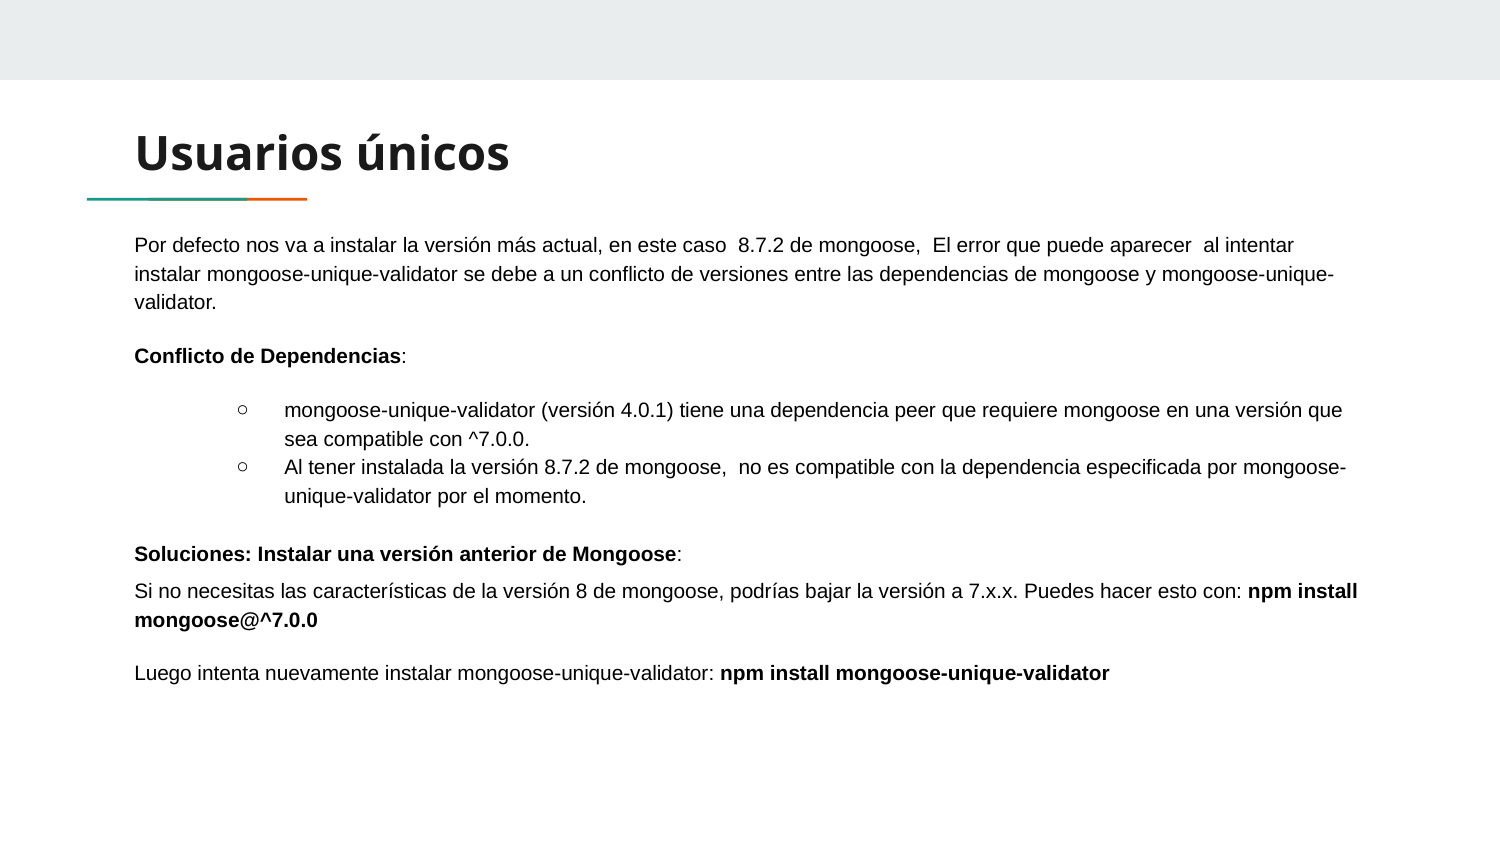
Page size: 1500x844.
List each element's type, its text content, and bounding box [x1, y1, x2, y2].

title Usuarios únicos [119, 107, 1381, 196]
list Por defecto nos va a instalar la versión más actual, en este caso 8.7.2 de mongoose, El error que puede aparecer al intentar instalar mongoose-unique-validator se debe a un conflicto de versiones entre las dependencias de mongoose y mongoose-unique-validator. Conflicto de Dependencias: mongoose-unique-validator (versión 4.0.1) tiene una dependencia peer que requiere mongoose en una versión que sea compatible con ^7.0.0. Al tener instalada la versión 8.7.2 de mongoose, no es compatible con la dependencia especificada por mongoose-unique-validator por el momento. Soluciones: Instalar una versión anterior de Mongoose: Si no necesitas las características de la versión 8 de mongoose, podrías bajar la versión a 7.x.x. Puedes hacer esto con: npm install mongoose@^7.0.0 Luego intenta nuevamente instalar mongoose-unique-validator: npm install mongoose-unique-validator [119, 213, 1381, 771]
